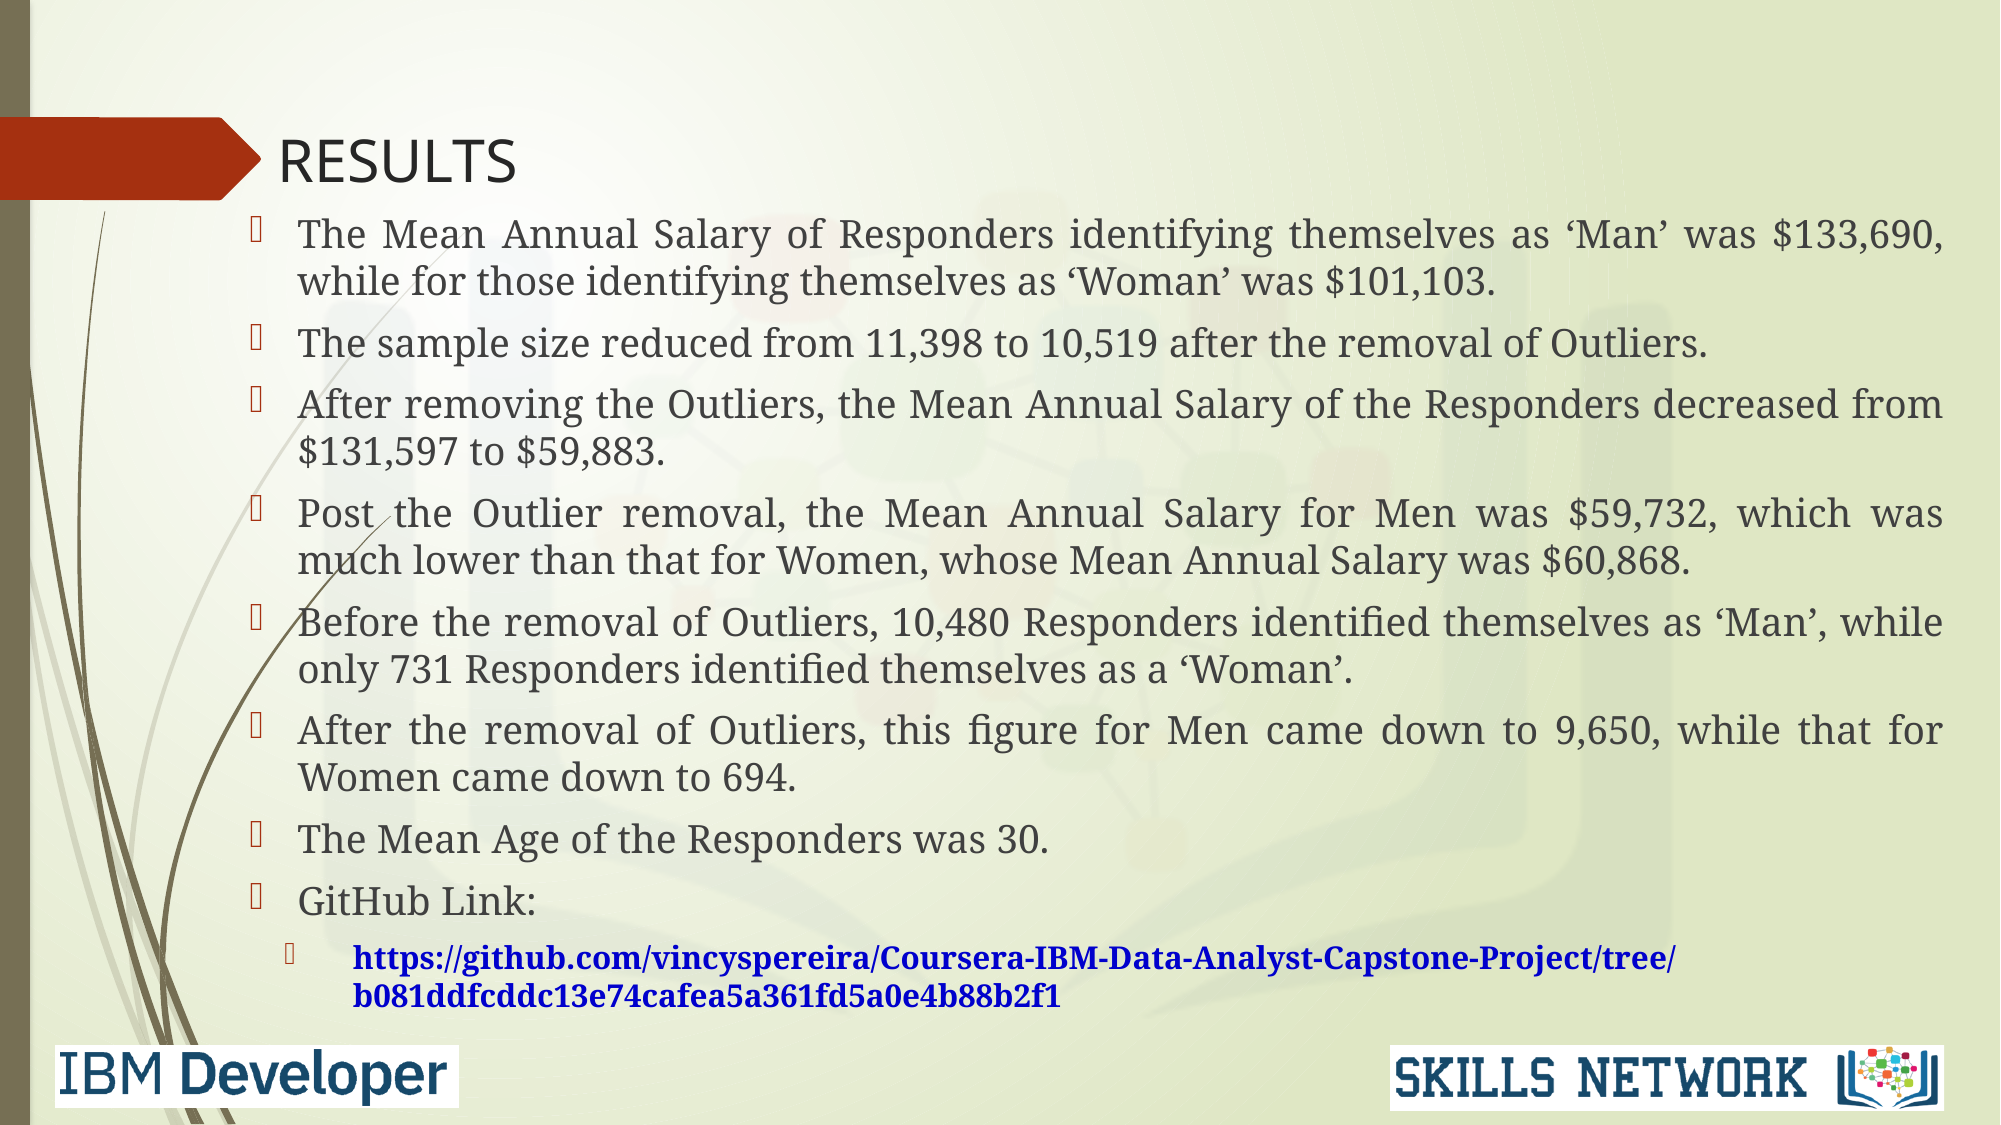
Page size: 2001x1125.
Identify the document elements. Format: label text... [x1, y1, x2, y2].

picture [1390, 1045, 1945, 1111]
text_box The Mean Annual Salary of Responders identifying themselves as ‘Man’ was $133,690, while for those identifying themselves as ‘Woman’ was $101,103. The sample size reduced from 11,398 to 10,519 after the removal of Outliers. After removing the Outliers, the Mean Annual Salary of the Responders decreased from $131,597 to $59,883. Post the Outlier removal, the Mean Annual Salary for Men was $59,732, which was much lower than that for Women, whose Mean Annual Salary was $60,868. Before the removal of Outliers, 10,480 Responders identified themselves as ‘Man’, while only 731 Responders identified themselves as a ‘Woman’. After the removal of Outliers, this figure for Men came down to 9,650, while that for Women came down to 694. The Mean Age of the Responders was 30. GitHub Link: https://github.com/vincyspereira/Coursera-IBM-Data-Analyst-Capstone-Project/tree/b081ddfcddc13e74cafea5a361fd5a0e4b88b2f1 [234, 202, 1960, 1031]
picture [55, 1045, 459, 1108]
title RESULTS [262, 116, 1988, 203]
